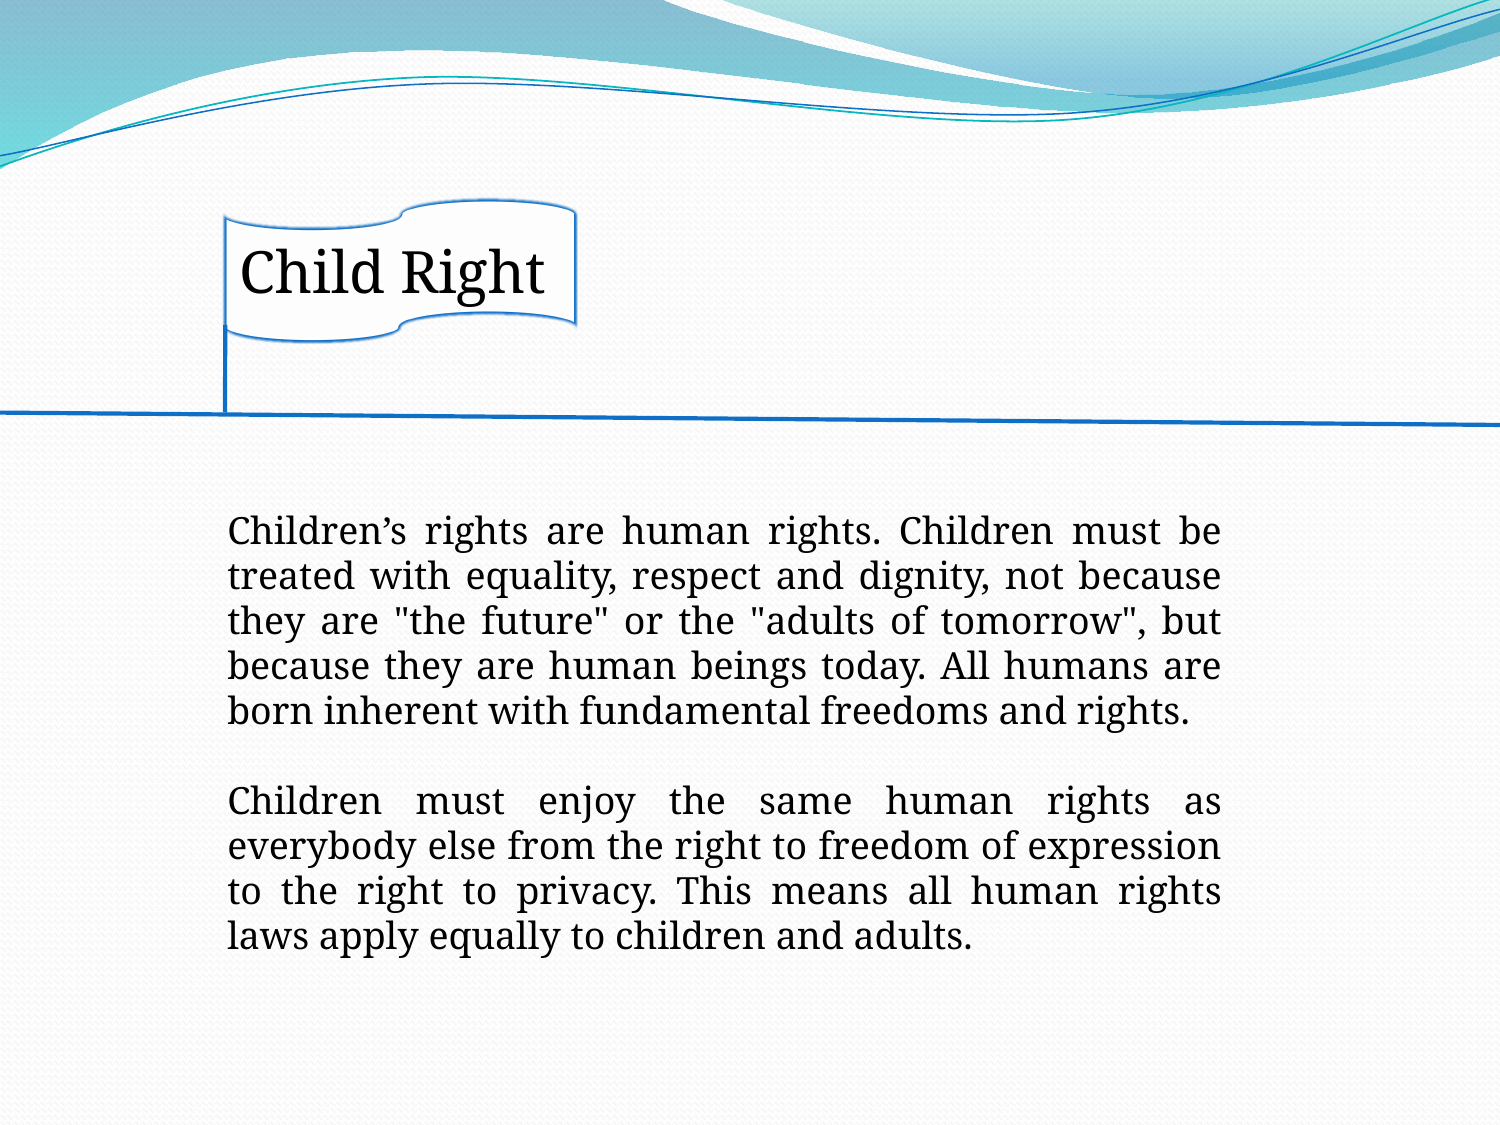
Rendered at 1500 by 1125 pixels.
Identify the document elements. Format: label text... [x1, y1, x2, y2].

text_box Children’s rights are human rights. Children must be treated with equality, respect and dignity, not because they are "the future" or the "adults of tomorrow", but because they are human beings today. All humans are born inherent with fundamental freedoms and rights. Children must enjoy the same human rights as everybody else from the right to freedom of expression to the right to privacy. This means all human rights laws apply equally to children and adults. [212, 499, 1238, 965]
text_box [0, 412, 1500, 426]
text_box Child Right [226, 201, 575, 341]
